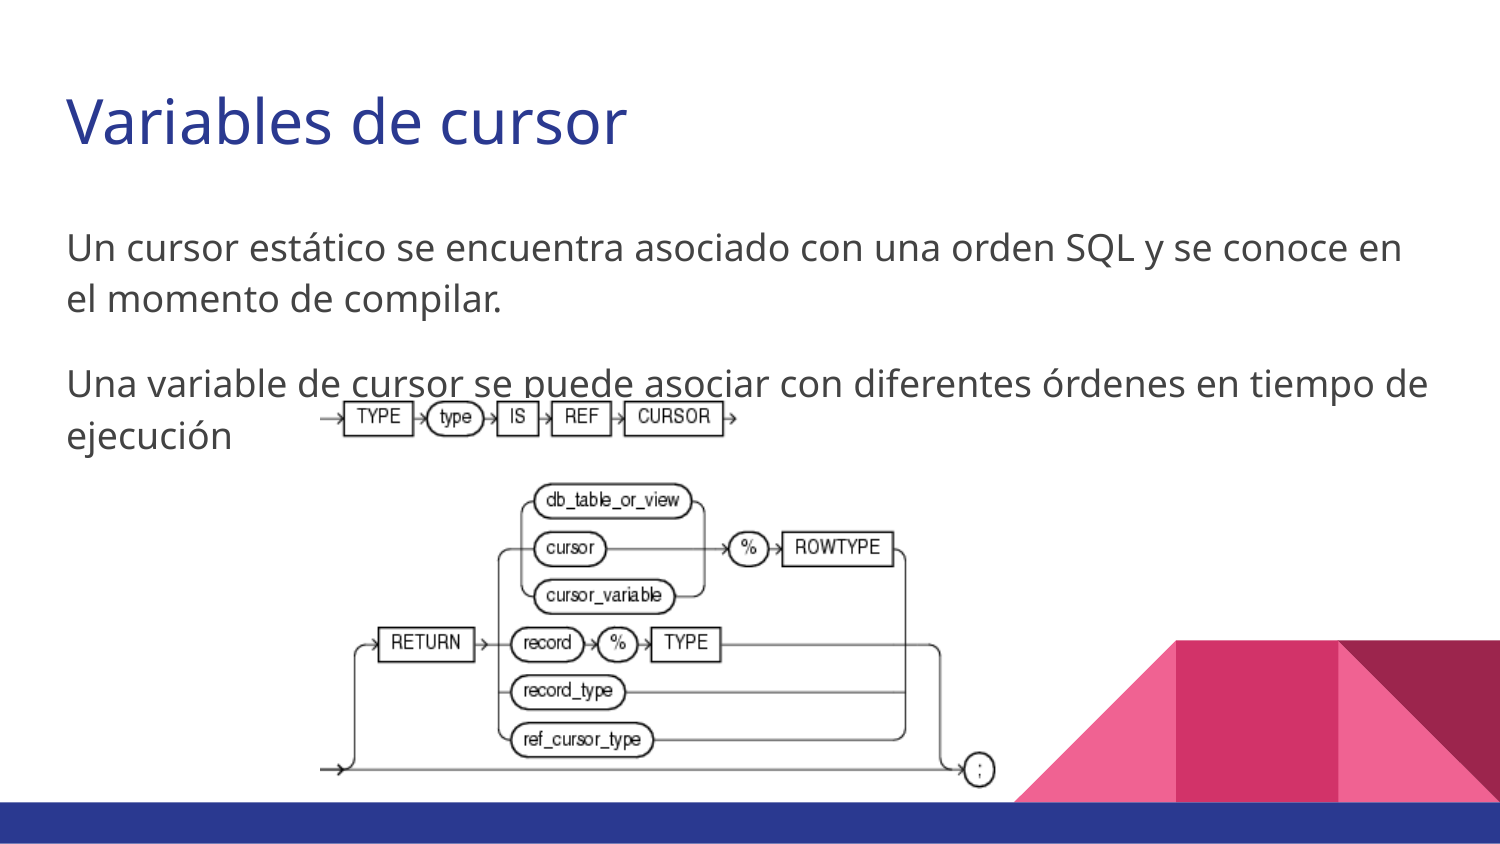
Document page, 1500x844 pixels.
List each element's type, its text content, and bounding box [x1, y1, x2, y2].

title Variables de cursor [51, 67, 1449, 167]
picture [320, 398, 1000, 789]
list Un cursor estático se encuentra asociado con una orden SQL y se conoce en el momento de compilar. Una variable de cursor se puede asociar con diferentes órdenes en tiempo de ejecución [51, 201, 1449, 750]
